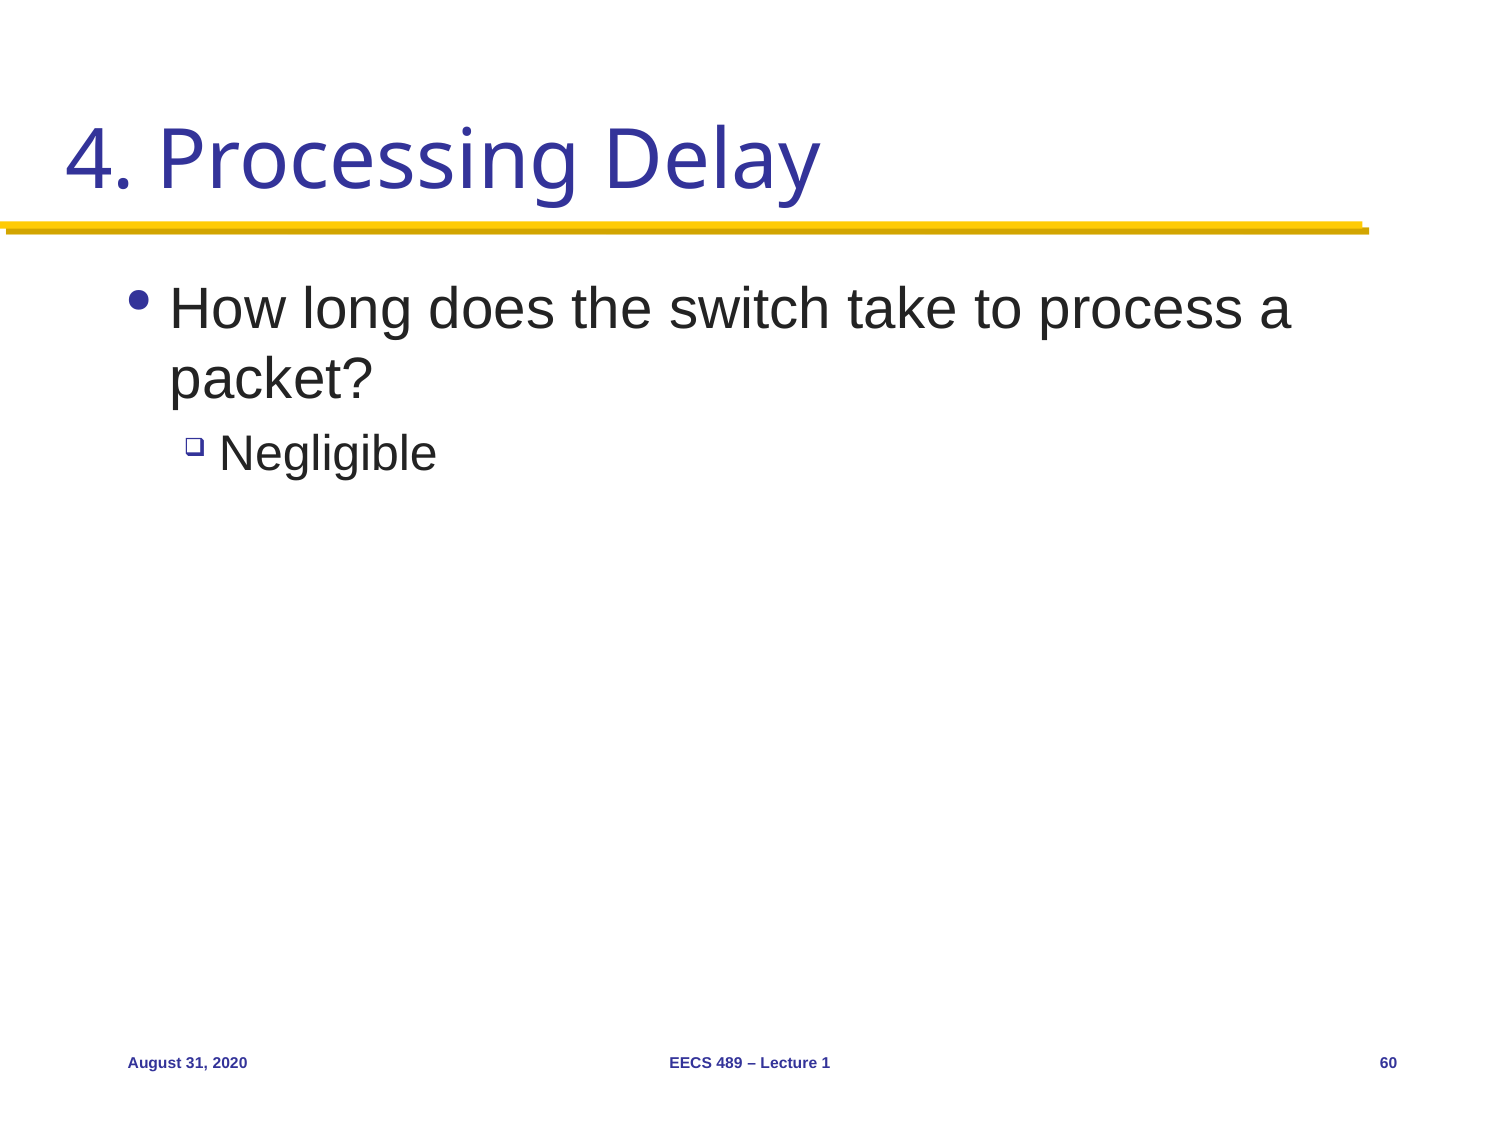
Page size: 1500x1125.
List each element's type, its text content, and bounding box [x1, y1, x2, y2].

title 4. Processing Delay [49, 24, 1451, 213]
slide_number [112, 1024, 426, 1101]
footer EECS 489 – Lecture 1 [512, 1024, 988, 1101]
slide_number 60 [1312, 1024, 1413, 1101]
list How long does the switch take to process a packet? Negligible [112, 262, 1413, 988]
